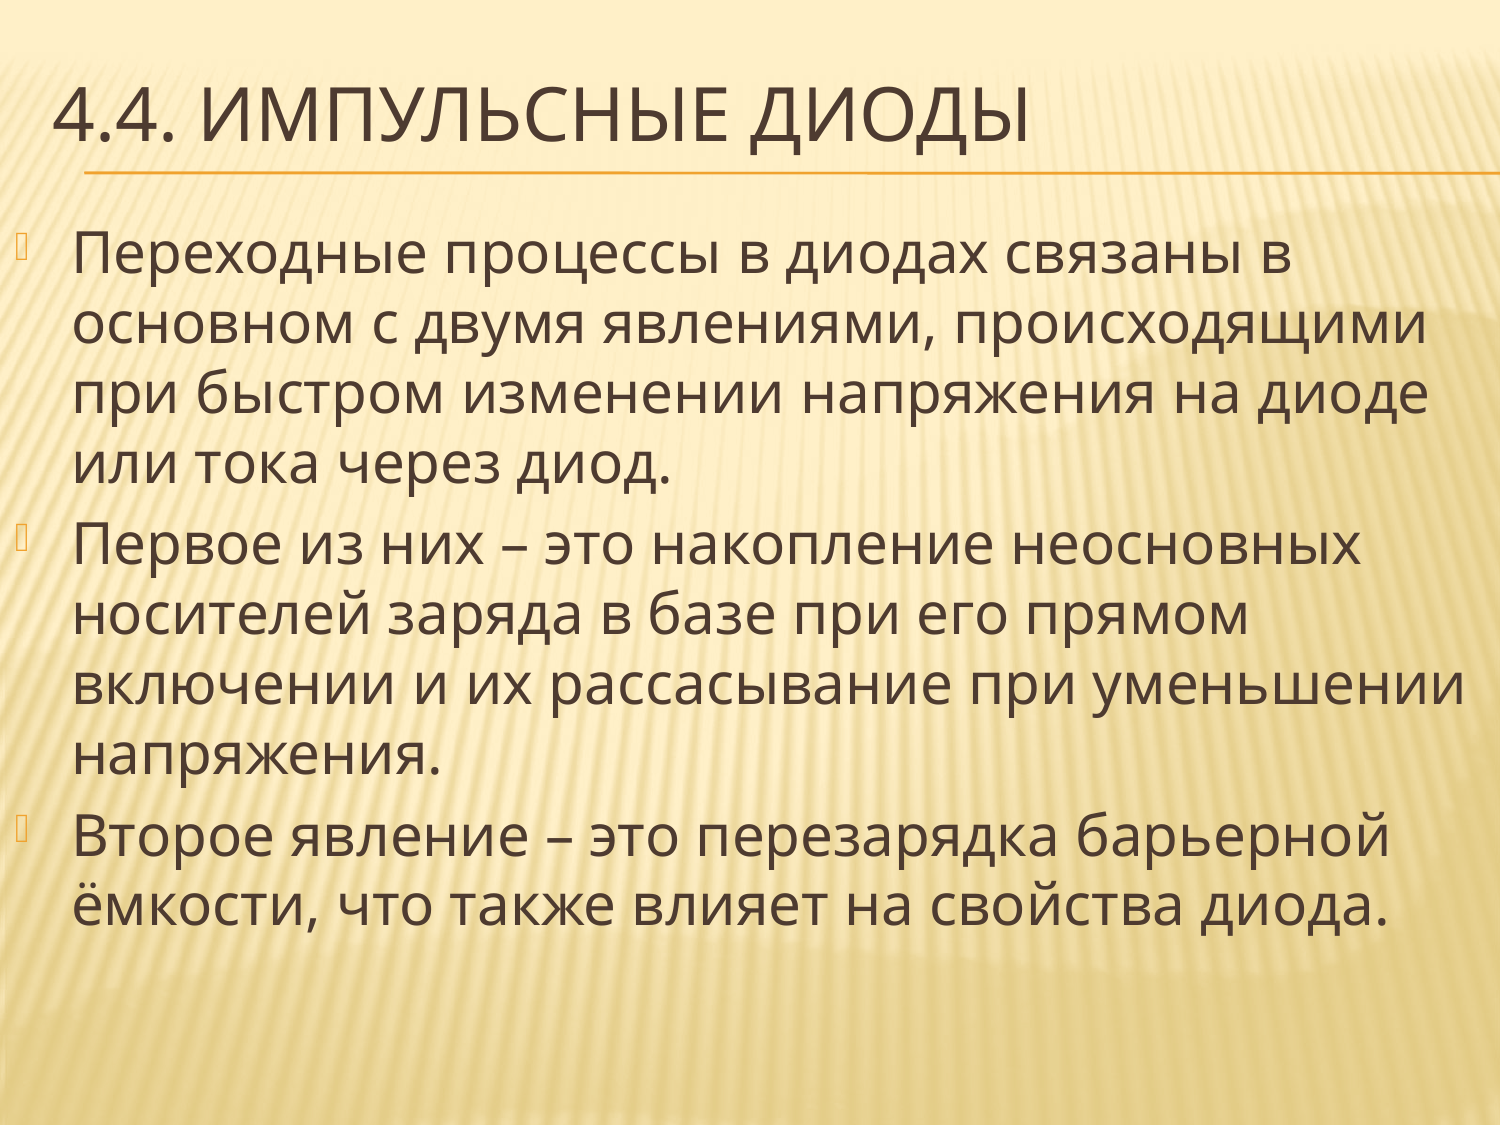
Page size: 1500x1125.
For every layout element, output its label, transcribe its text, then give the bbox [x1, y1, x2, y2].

list Переходные процессы в диодах связаны в основном с двумя явлениями, происходящими при быстром изменении напряжения на диоде или тока через диод. Первое из них – это накопление неосновных носителей заряда в базе при его прямом включении и их рассасывание при уменьшении напряжения. Второе явление – это перезарядка барьерной ёмкости, что также влияет на свойства диода. [0, 208, 1500, 1106]
title 4.4. импульсные диоды [37, 42, 1463, 181]
